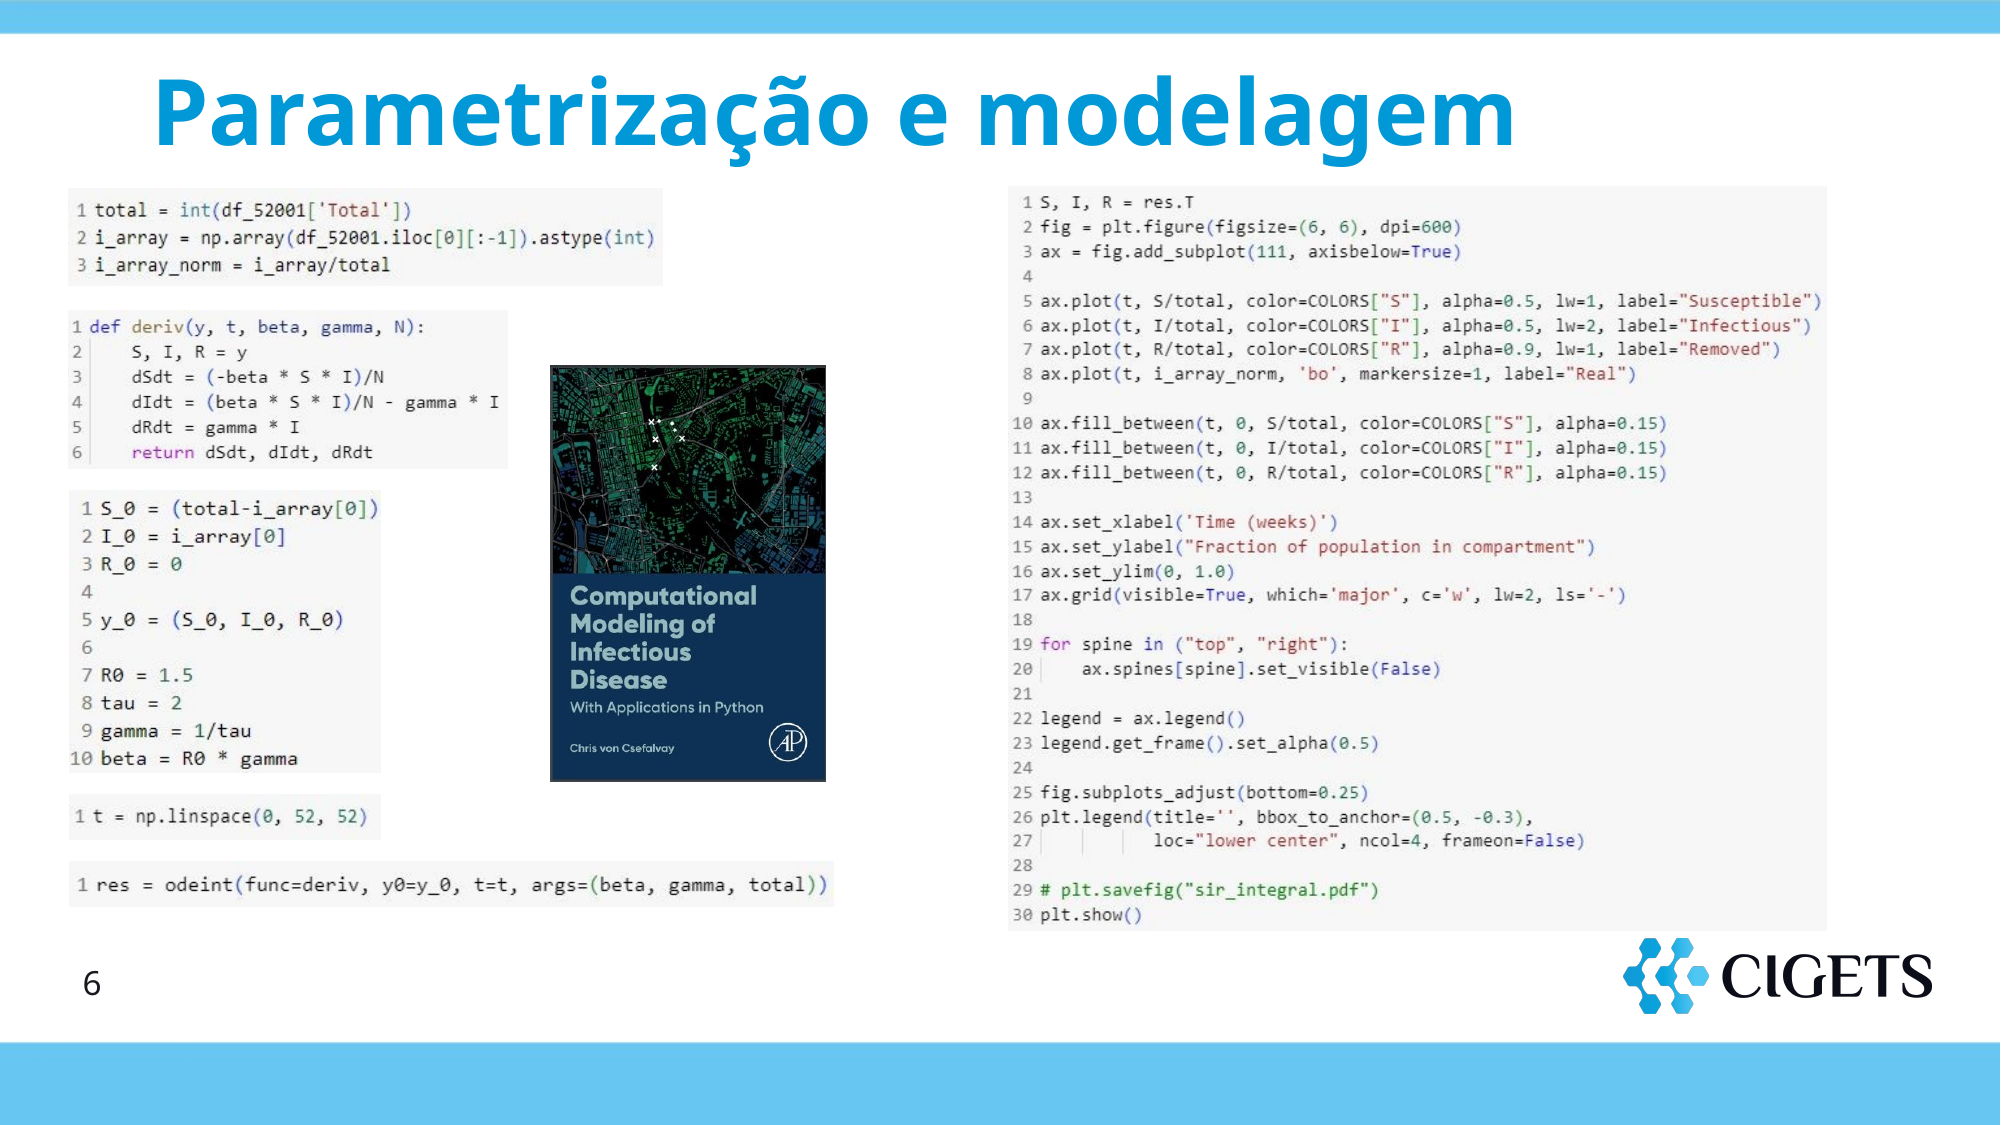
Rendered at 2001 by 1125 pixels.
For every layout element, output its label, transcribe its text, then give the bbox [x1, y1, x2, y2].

picture [0, 0, 2000, 1125]
title Parametrização e modelagem [149, 51, 1598, 242]
slide_number ‹#› [76, 961, 131, 1125]
